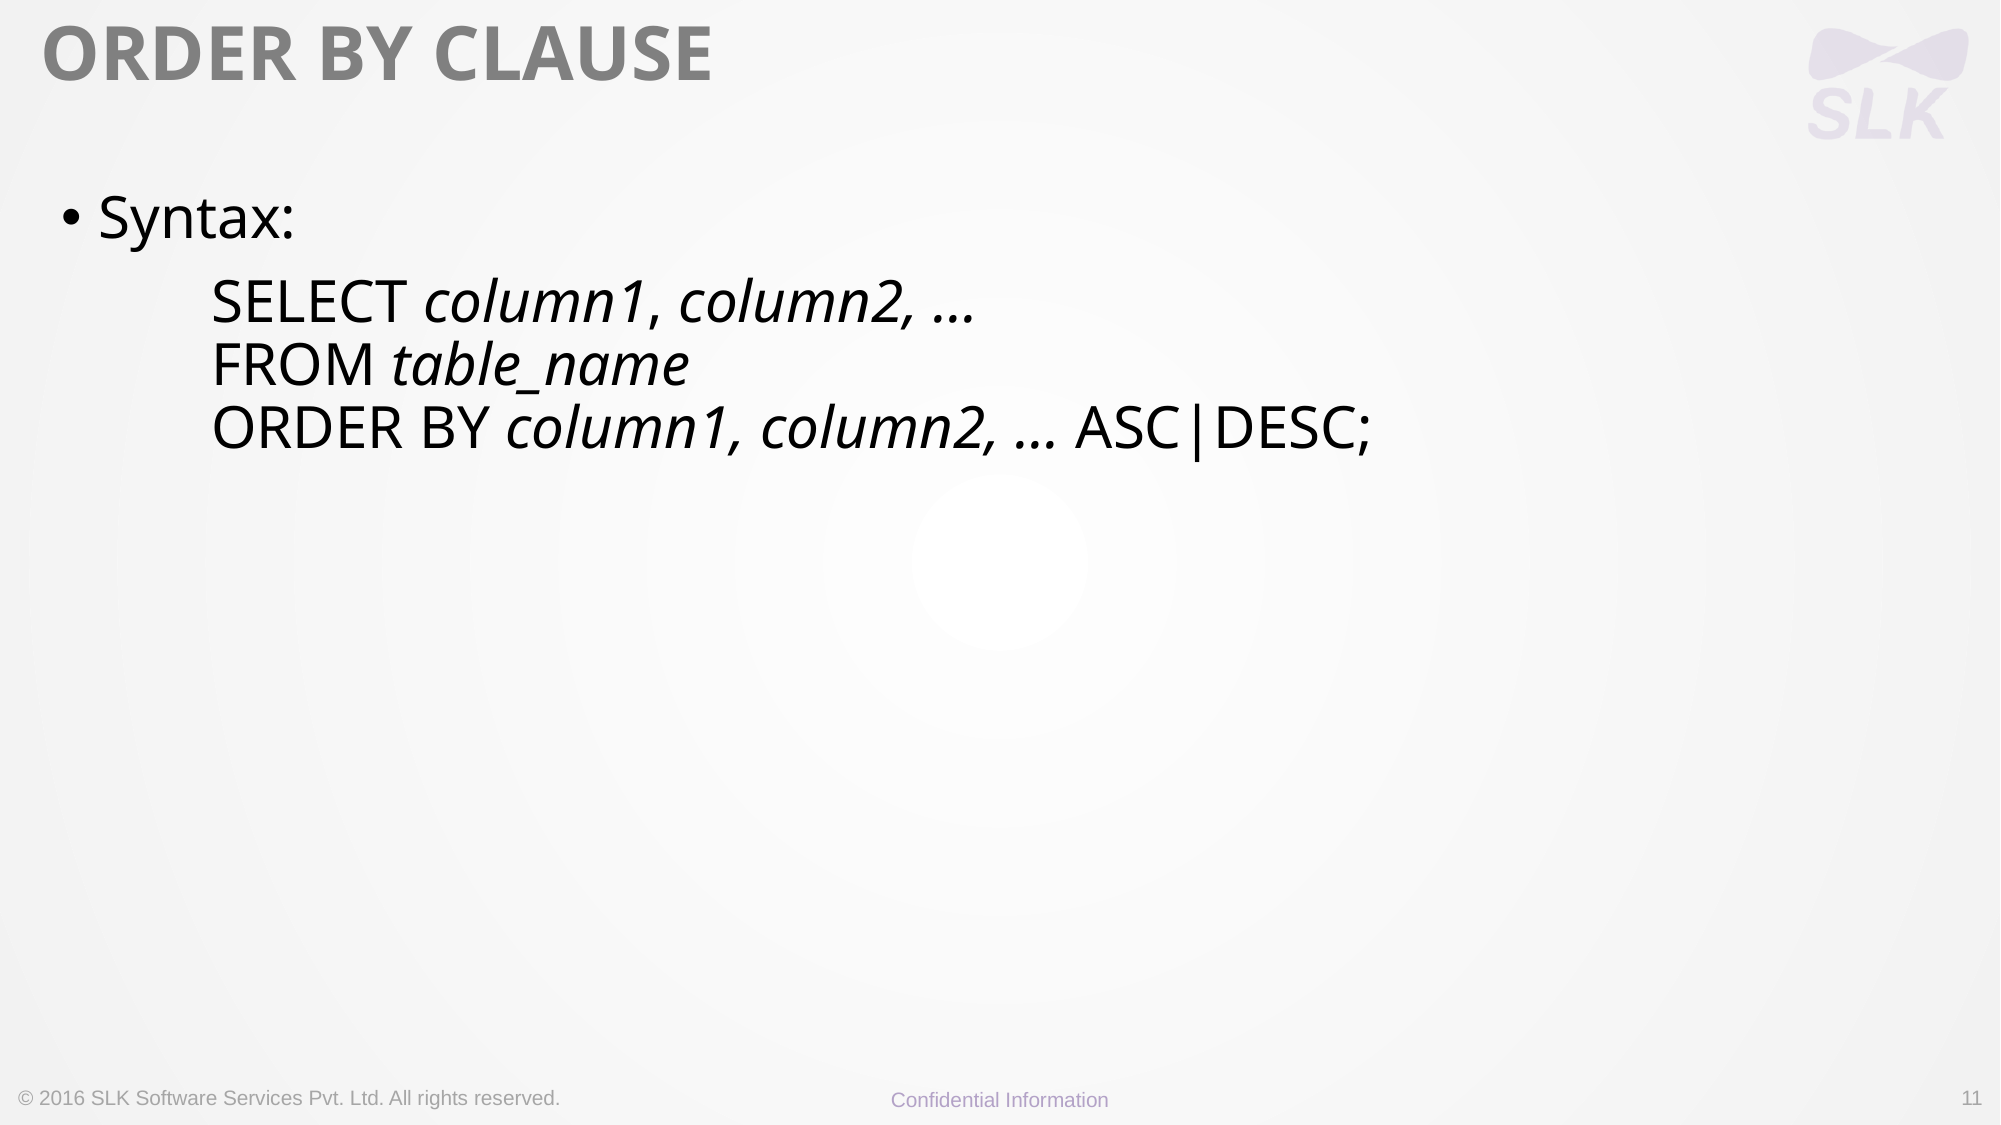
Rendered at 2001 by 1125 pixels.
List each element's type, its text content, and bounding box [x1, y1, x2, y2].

list Syntax: SELECT column1, column2, ... FROM table_name ORDER BY column1, column2, ... ASC|DESC; [46, 181, 1955, 1076]
title ORDER BY CLAUSE [26, 8, 1750, 87]
